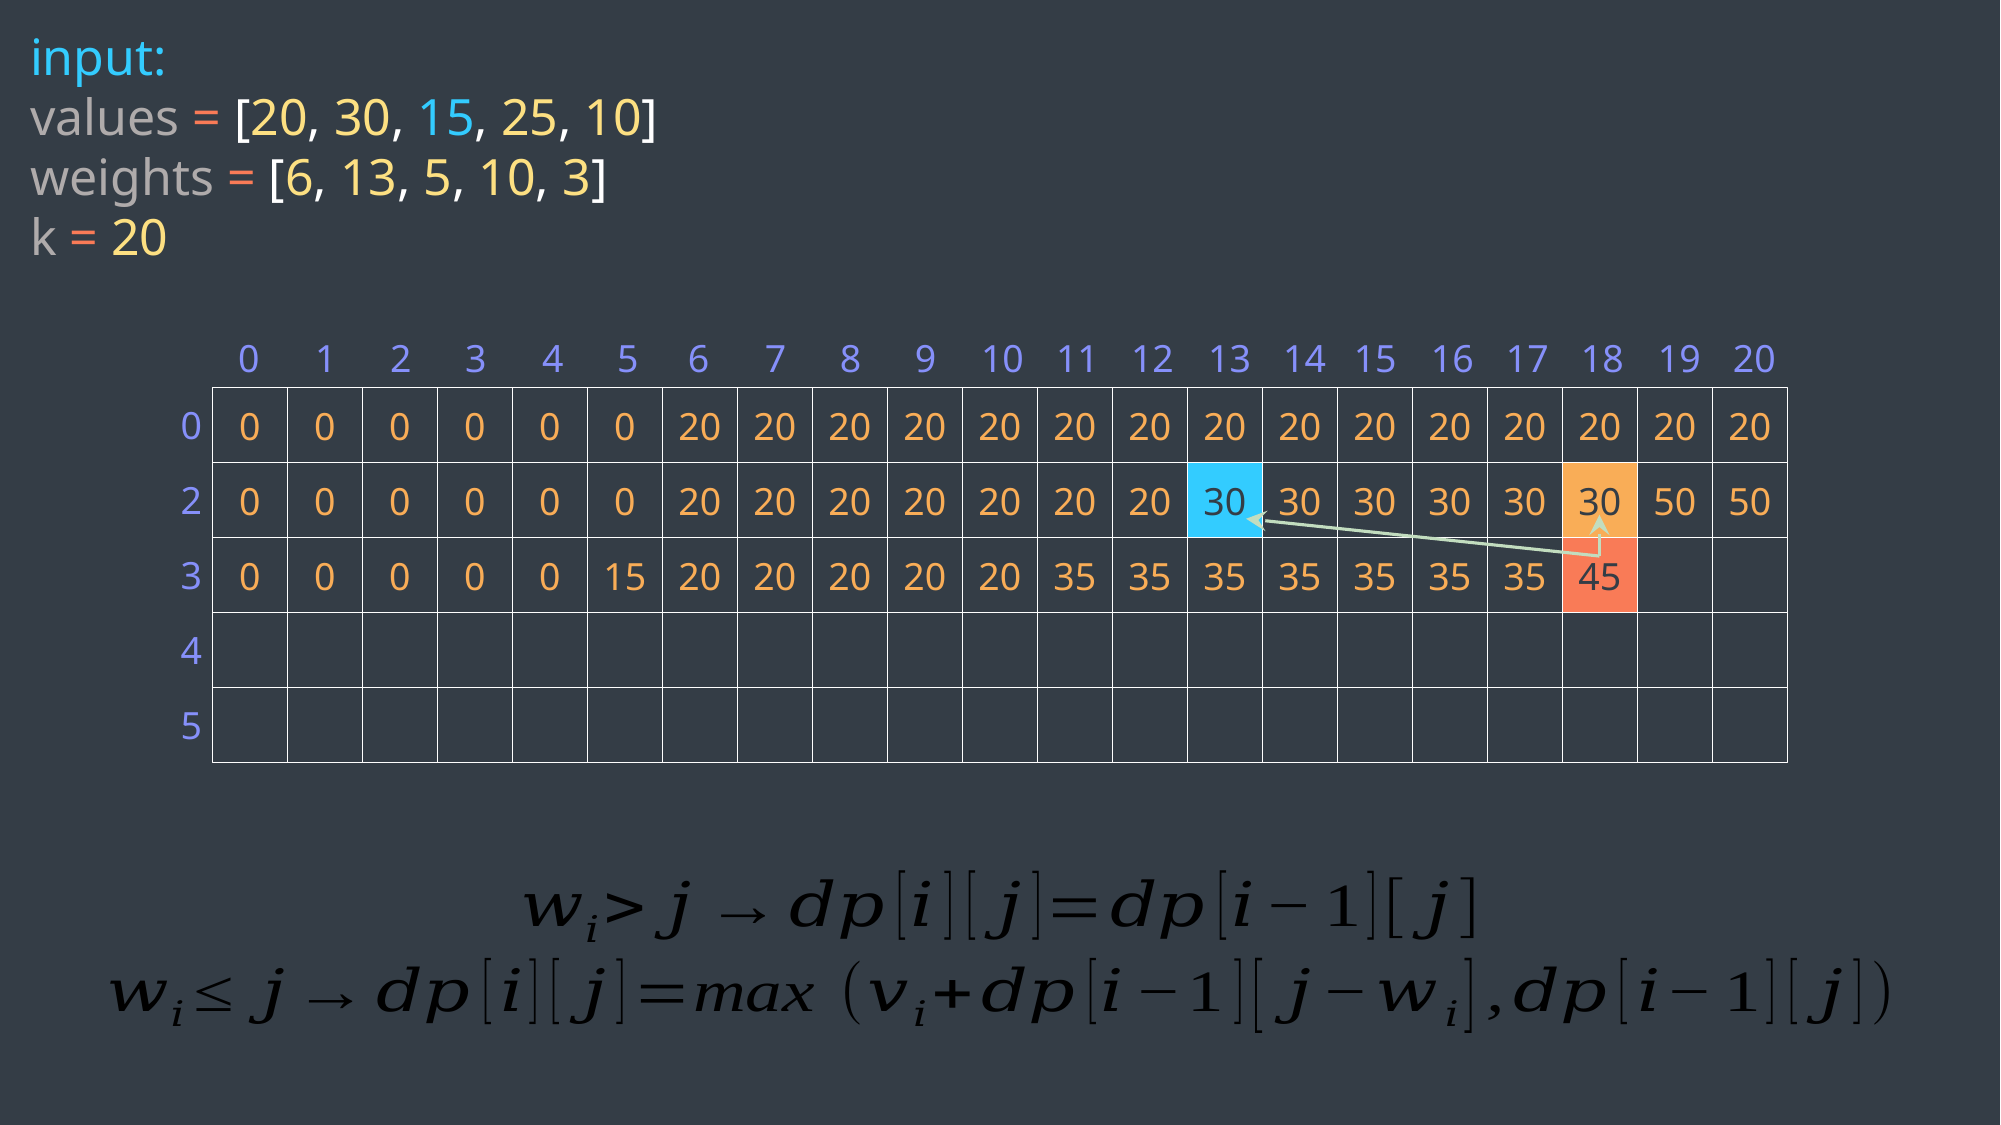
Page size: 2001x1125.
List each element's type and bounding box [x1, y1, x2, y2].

text_box [164, 328, 1799, 763]
text_box [15, 17, 684, 273]
